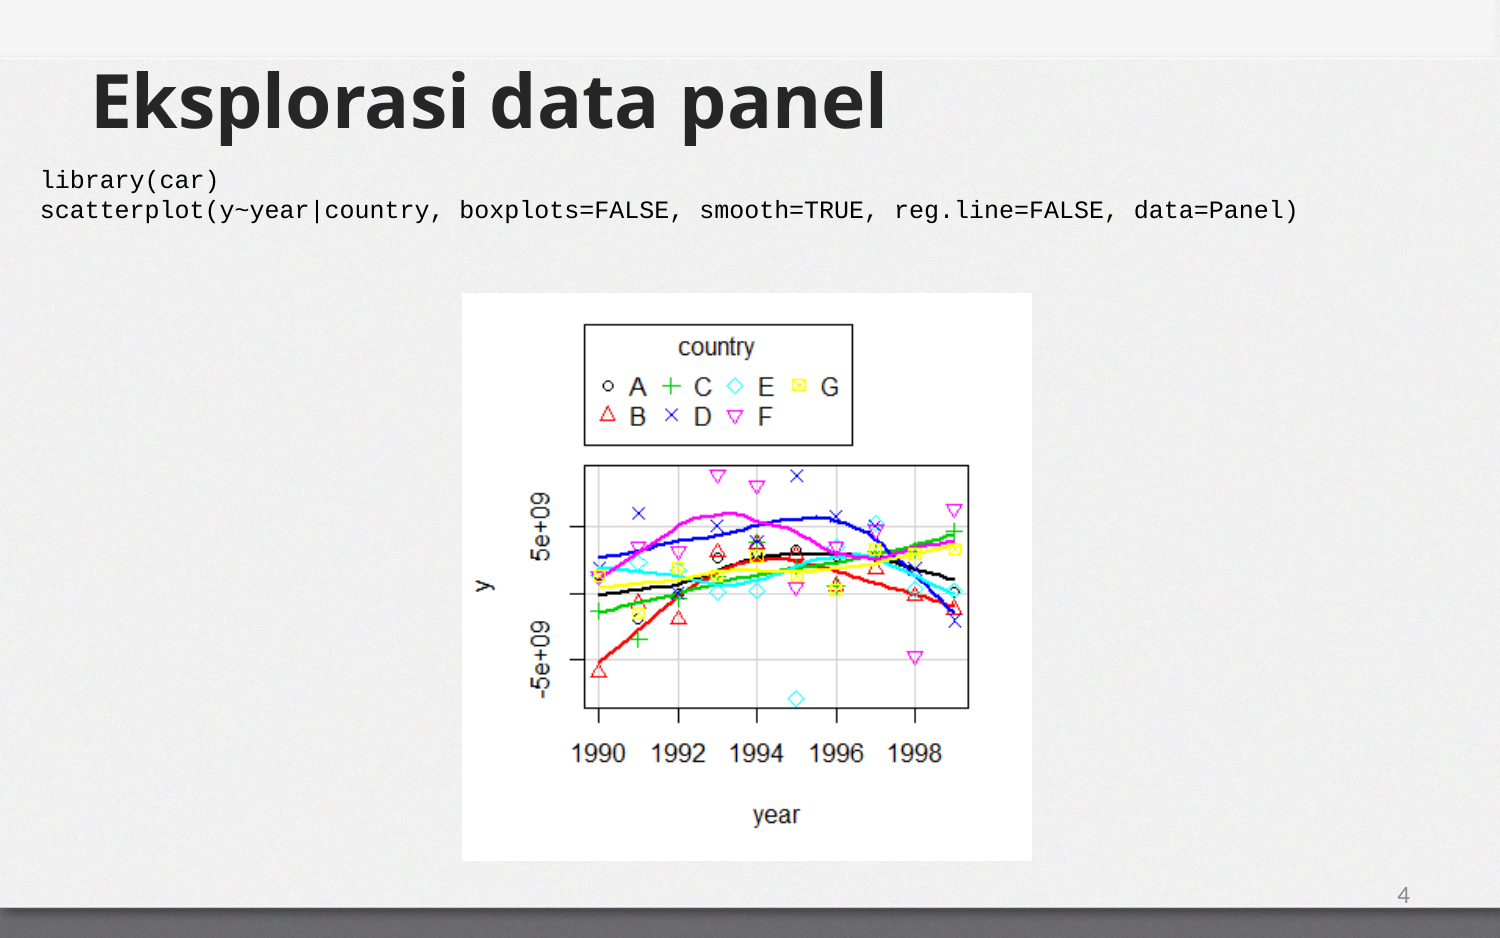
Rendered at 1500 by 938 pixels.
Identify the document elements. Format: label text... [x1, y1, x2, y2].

text_box library(car) scatterplot(y~year|country, boxplots=FALSE, smooth=TRUE, reg.line=FALSE, data=Panel) [24, 156, 1500, 231]
title Eksplorasi data panel [75, 20, 1425, 156]
picture [0, 0, 1500, 938]
slide_number 4 [1074, 868, 1425, 919]
